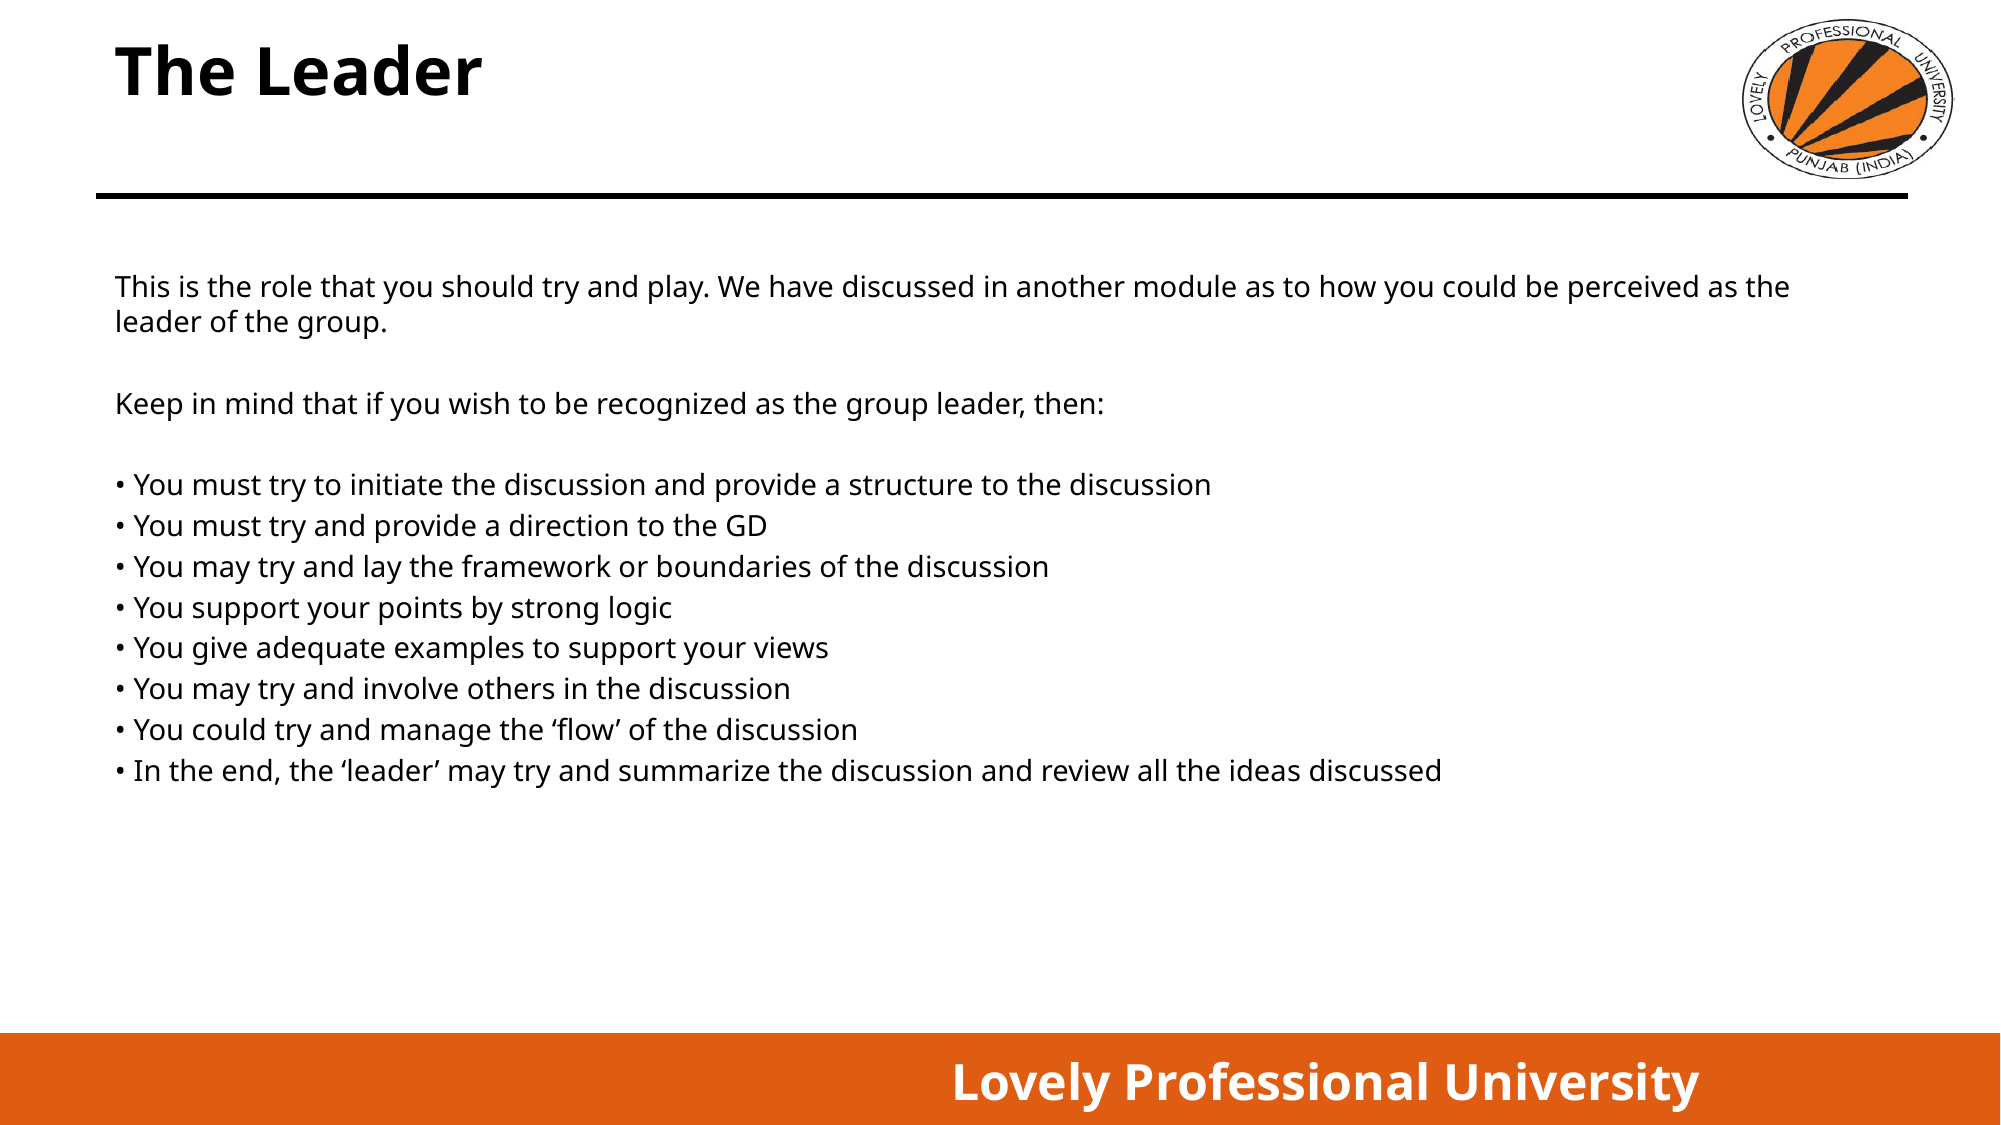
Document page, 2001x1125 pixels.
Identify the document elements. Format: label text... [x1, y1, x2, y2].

picture [1742, 19, 1955, 179]
title The Leader [99, 45, 1725, 173]
list This is the role that you should try and play. We have discussed in another module as to how you could be perceived as the leader of the group. Keep in mind that if you wish to be recognized as the group leader, then: • You must try to initiate the discussion and provide a structure to the discussion • You must try and provide a direction to the GD • You may try and lay the framework or boundaries of the discussion • You support your points by strong logic • You give adequate examples to support your views • You may try and involve others in the discussion • You could try and manage the ‘flow’ of the discussion • In the end, the ‘leader’ may try and summarize the discussion and review all the ideas discussed [99, 220, 1900, 1005]
